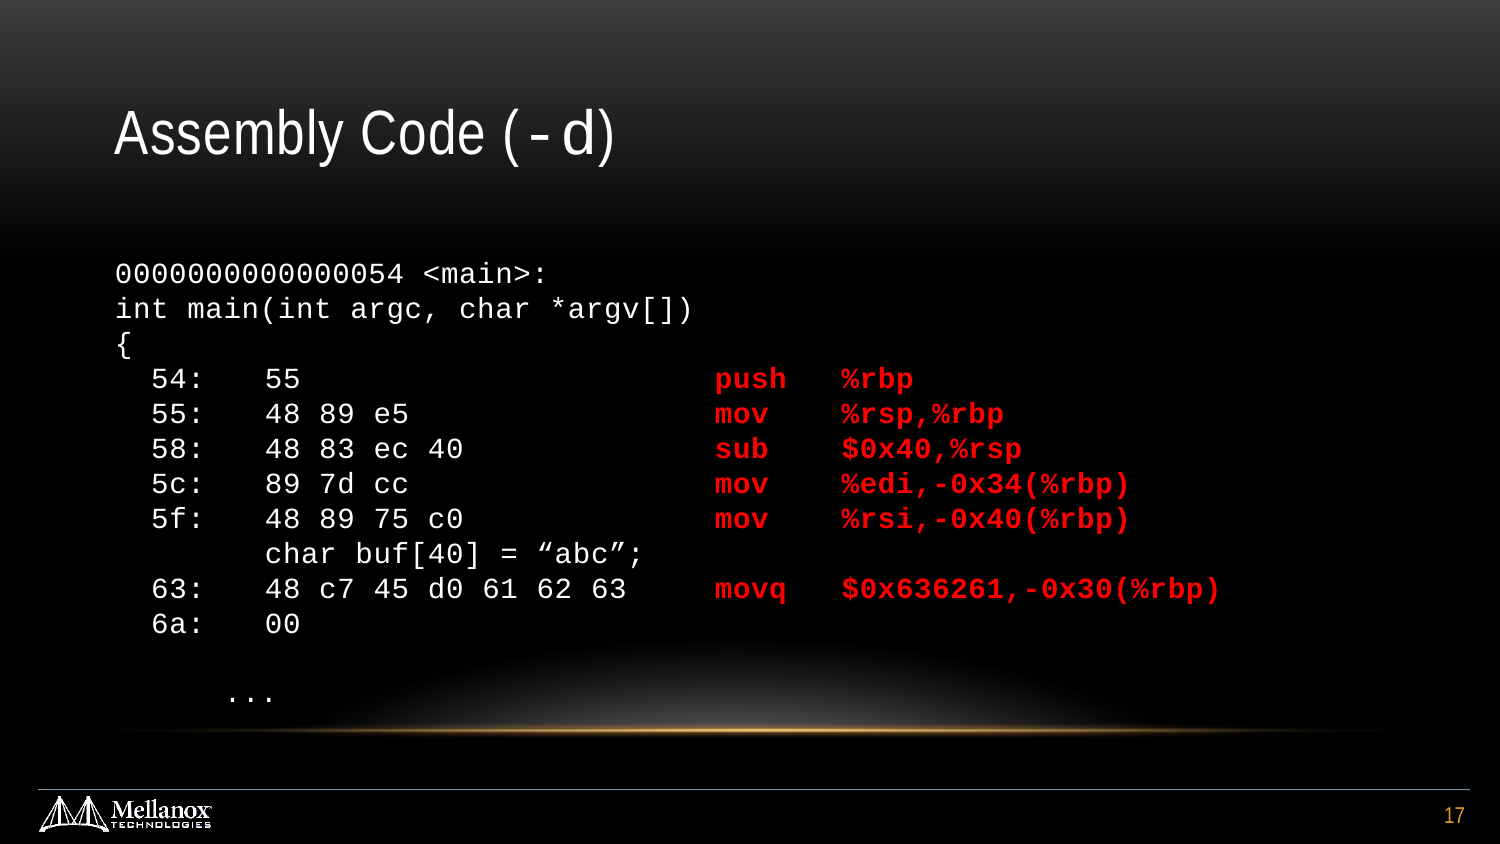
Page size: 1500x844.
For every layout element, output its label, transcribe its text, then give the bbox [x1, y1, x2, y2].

text_box 0000000000000054 <main>: int main(int argc, char *argv[]) { 54: 55 push %rbp 55: 48 89 e5 mov %rsp,%rbp 58: 48 83 ec 40 sub $0x40,%rsp 5c: 89 7d cc mov %edi,-0x34(%rbp) 5f: 48 89 75 c0 mov %rsi,-0x40(%rbp) char buf[40] = “abc”; 63: 48 c7 45 d0 61 62 63 movq $0x636261,-0x30(%rbp) 6a: 00 ... [99, 211, 1400, 722]
title Assembly Code (-d) [99, 33, 1400, 175]
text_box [22, 791, 1418, 835]
picture [0, 0, 1500, 844]
